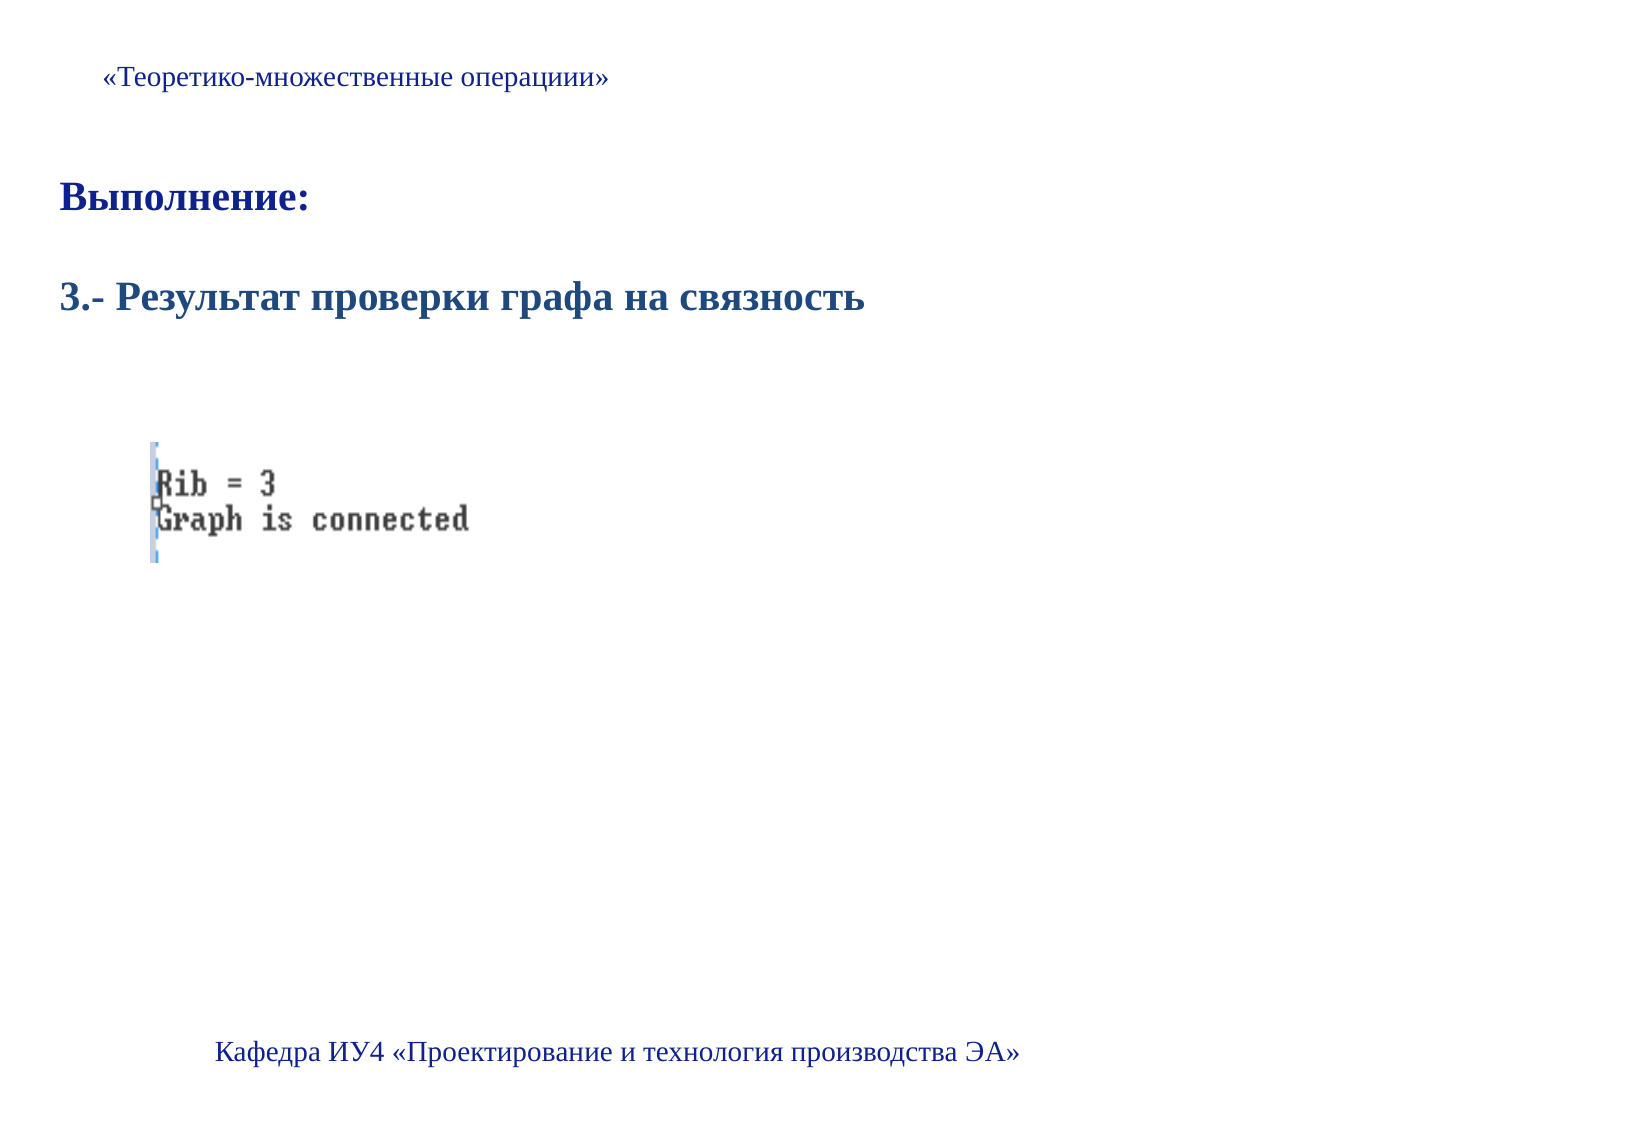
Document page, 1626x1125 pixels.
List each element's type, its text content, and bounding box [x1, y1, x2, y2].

text_box Выполнение: 3.- Результат проверки графа на связность [44, 160, 1506, 477]
picture [149, 441, 526, 563]
text_box «Теоретико-множественные операциии» [87, 49, 1488, 101]
text_box Кафедра ИУ4 «Проектирование и технология производства ЭА» [199, 1024, 1375, 1076]
